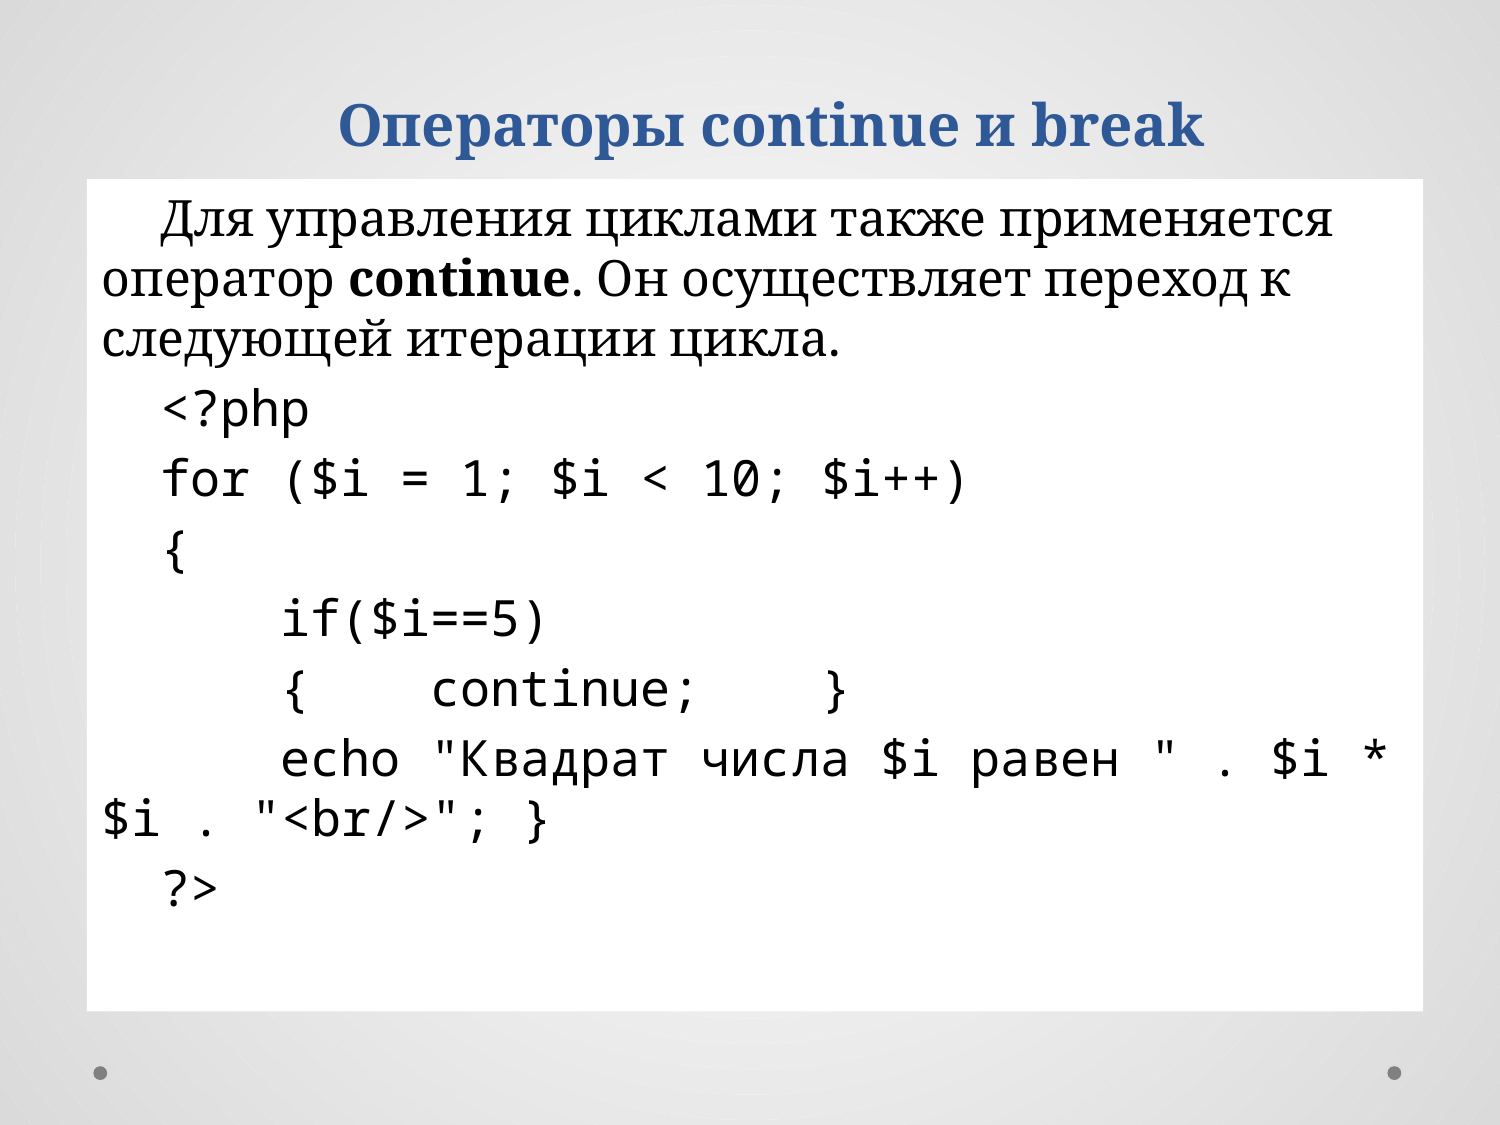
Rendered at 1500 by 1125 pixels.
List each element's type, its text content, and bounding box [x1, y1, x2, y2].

text_box Для управления циклами также применяется оператор continue. Он осуществляет переход к следующей итерации цикла. <?php for ($i = 1; $i < 10; $i++) { if($i==5) { continue; } echo "Квадрат числа $i равен " . $i * $i . "<br/>"; } ?> [86, 179, 1424, 1012]
text_box Операторы continue и break [118, 80, 1424, 166]
